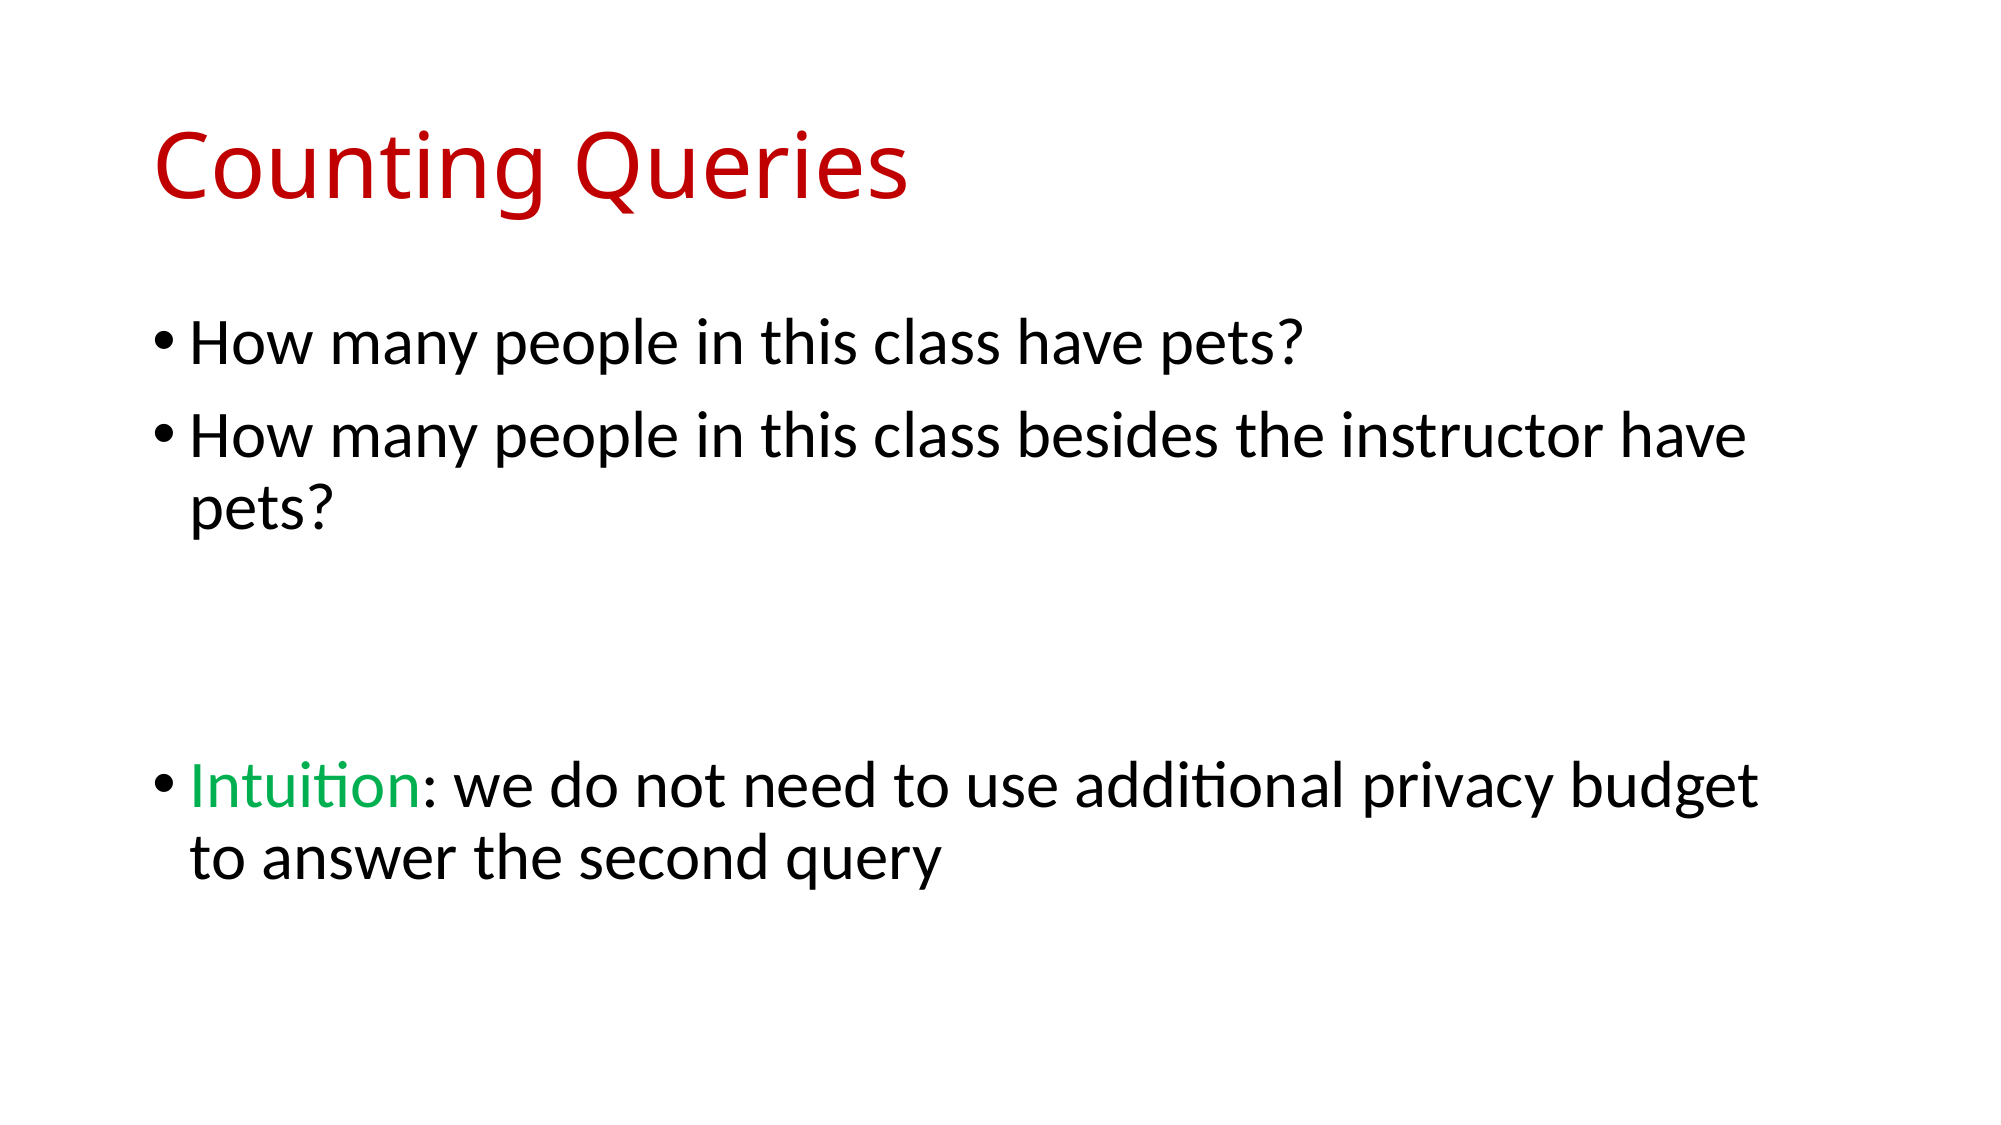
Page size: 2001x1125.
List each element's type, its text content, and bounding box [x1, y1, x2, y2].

list How many people in this class have pets? How many people in this class besides the instructor have pets? Intuition: we do not need to use additional privacy budget to answer the second query [137, 299, 1818, 1012]
title Counting Queries [137, 59, 1863, 278]
